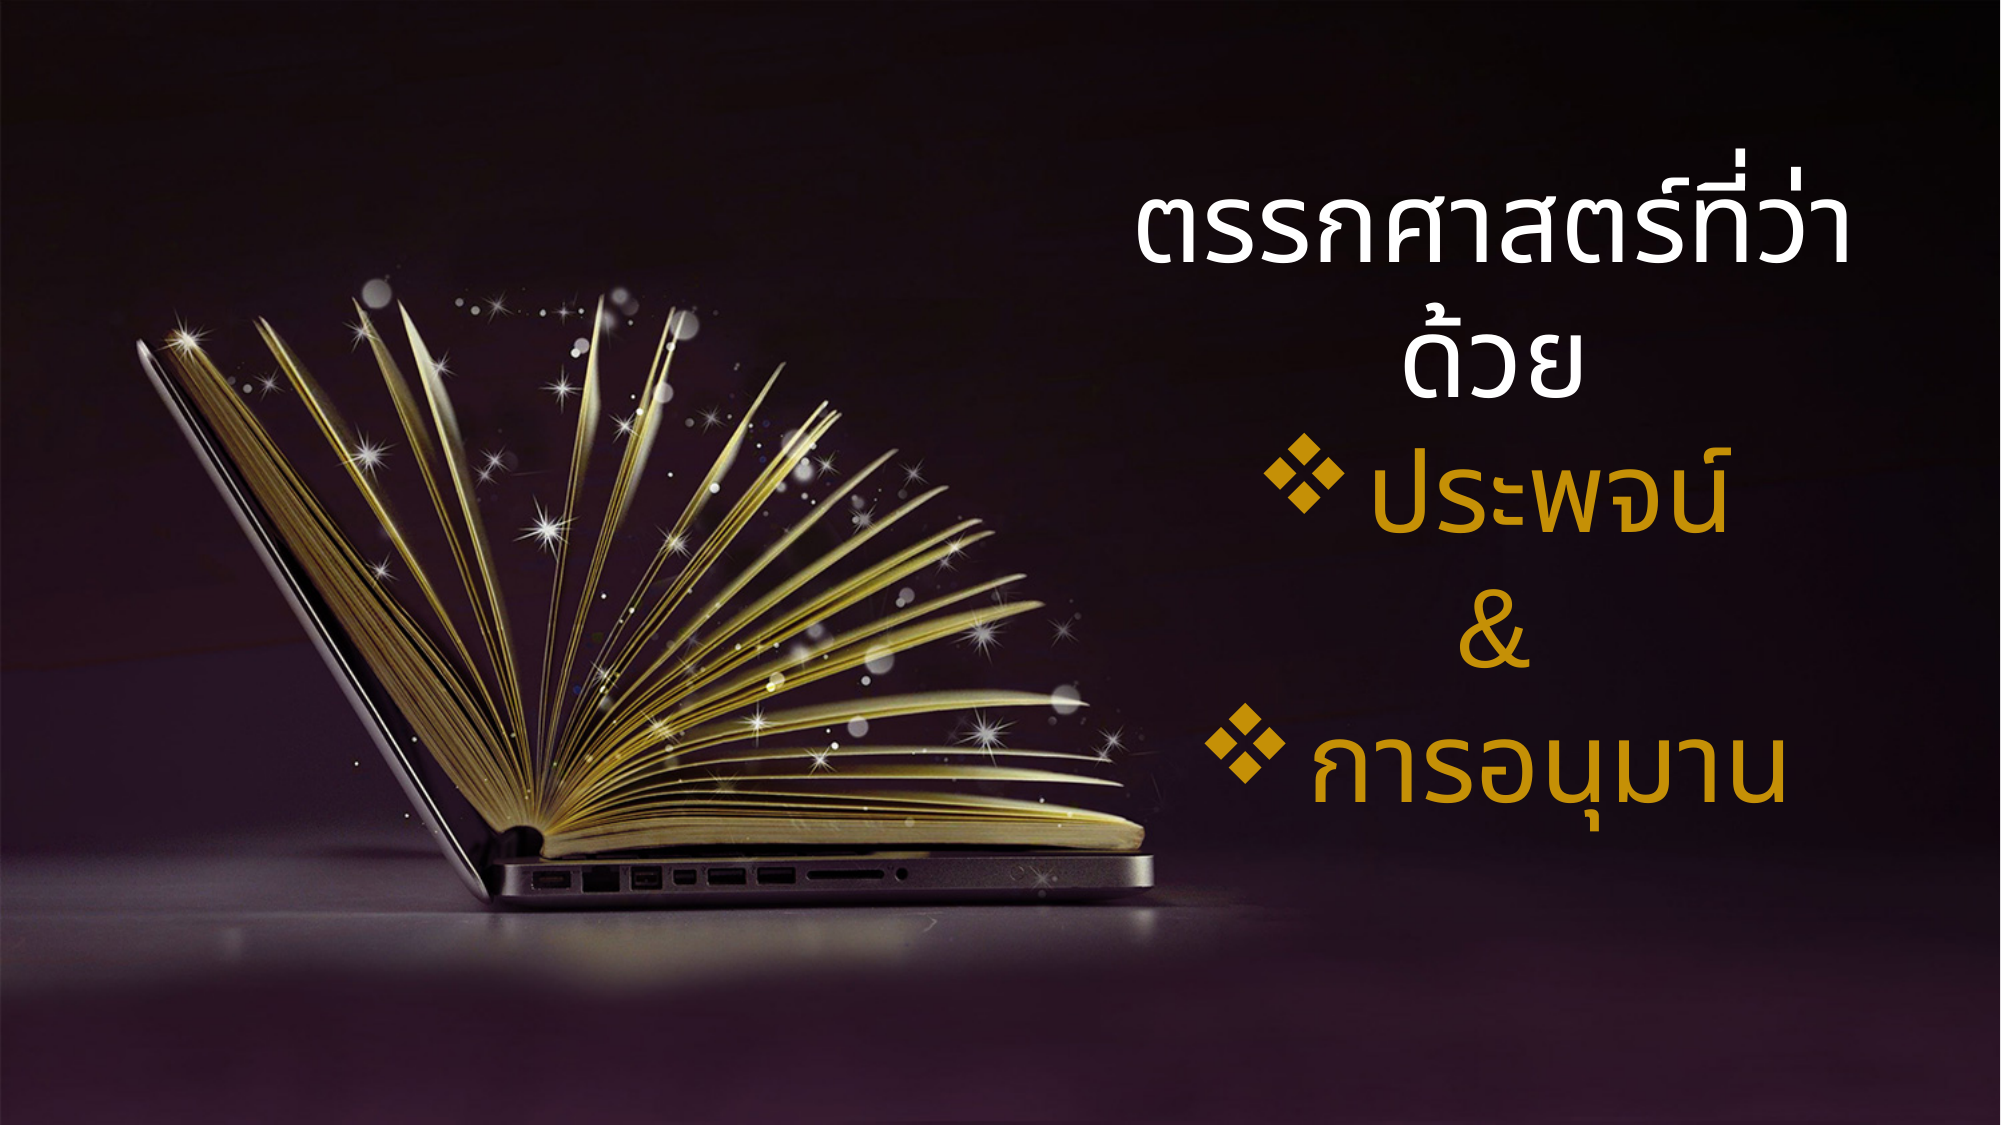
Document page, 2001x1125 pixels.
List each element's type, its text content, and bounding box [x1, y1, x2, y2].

picture [0, 0, 2001, 1125]
text_box ตรรกศาสตร์ที่ว่าด้วย ประพจน์ & การอนุมาน [1031, 142, 1957, 833]
